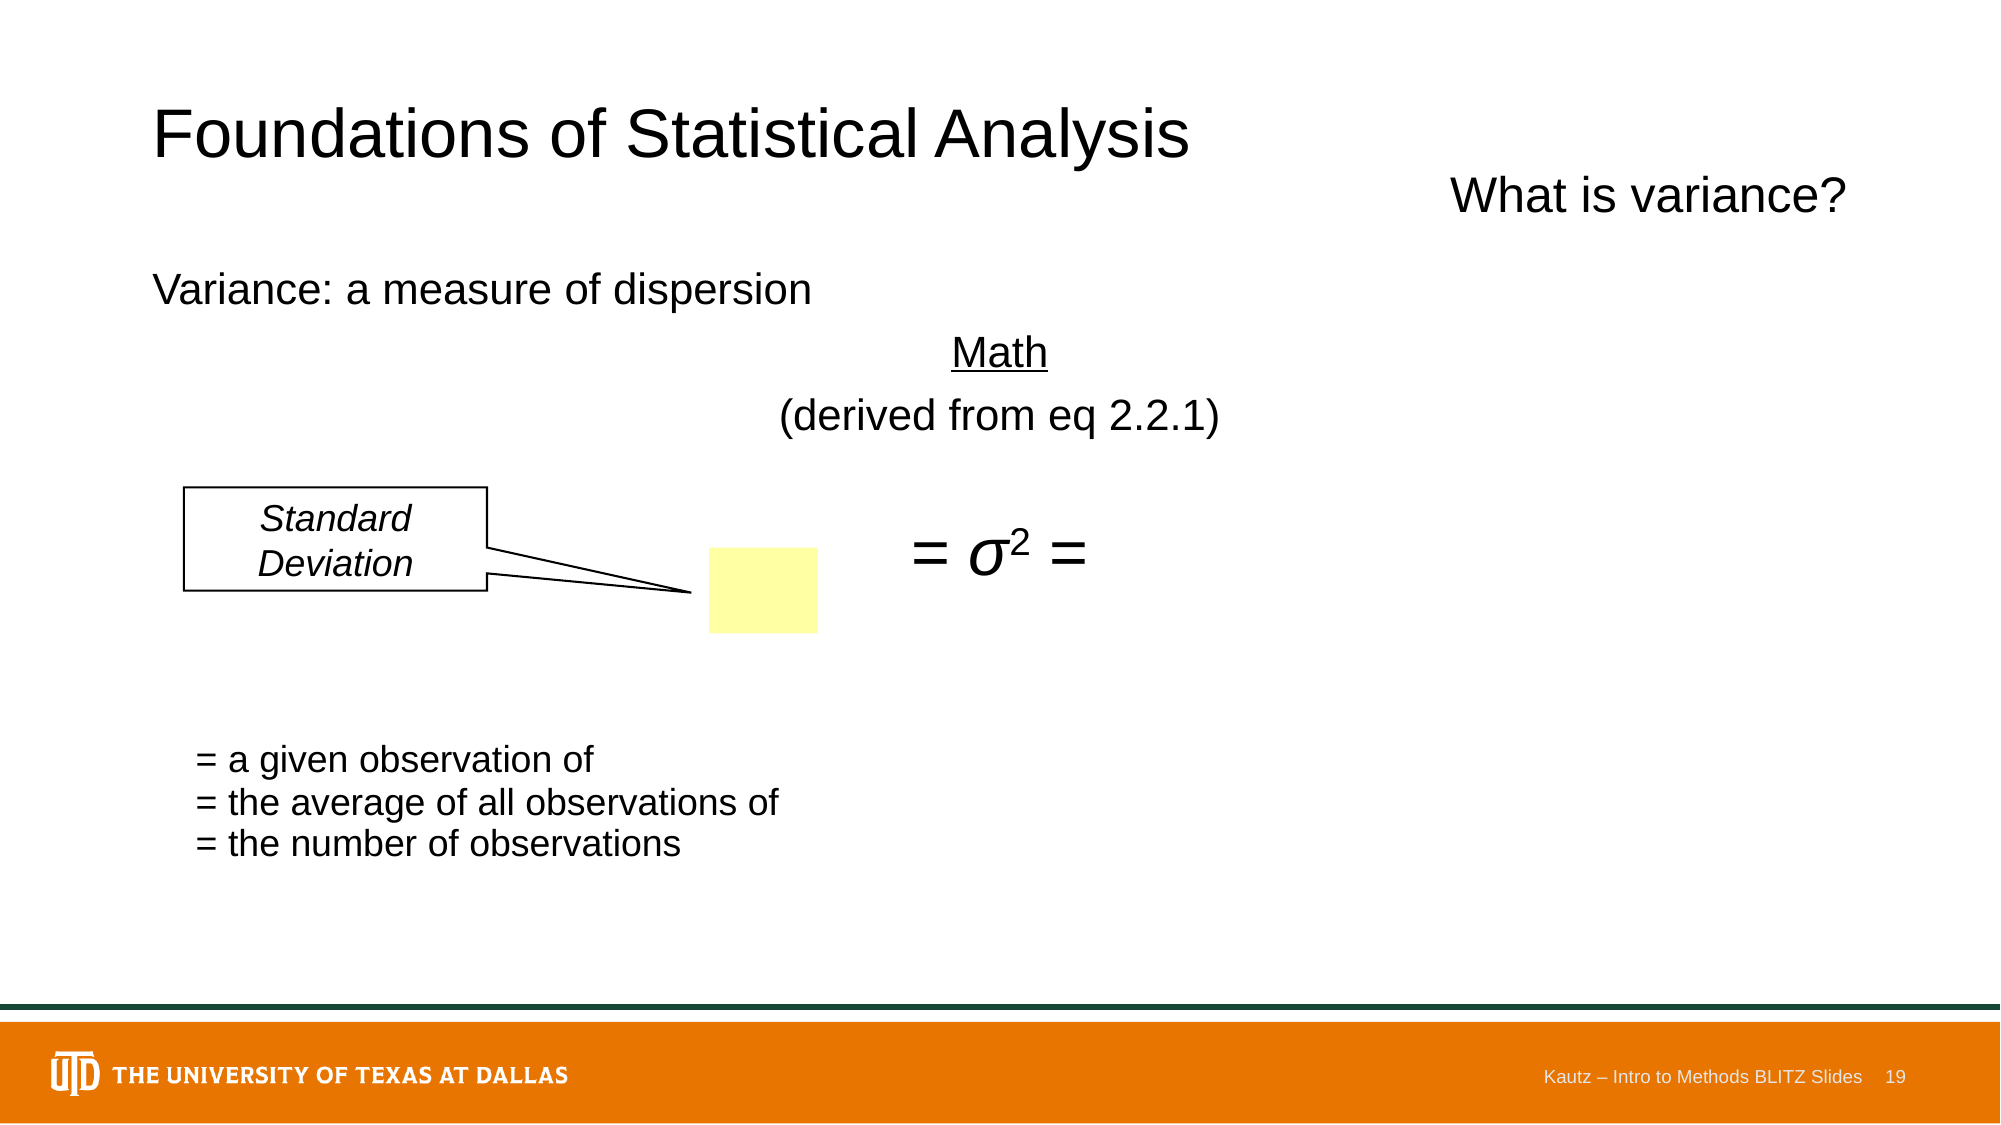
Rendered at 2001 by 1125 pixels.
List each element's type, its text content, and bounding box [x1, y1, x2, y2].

footer Kautz – Intro to Methods BLITZ Slides [662, 1059, 1863, 1092]
text_box [708, 547, 819, 635]
slide_number 19 [1863, 1060, 1922, 1092]
text_box What is variance? [137, 40, 1863, 231]
picture [24, 1021, 588, 1121]
text_box Standard Deviation [182, 486, 692, 594]
